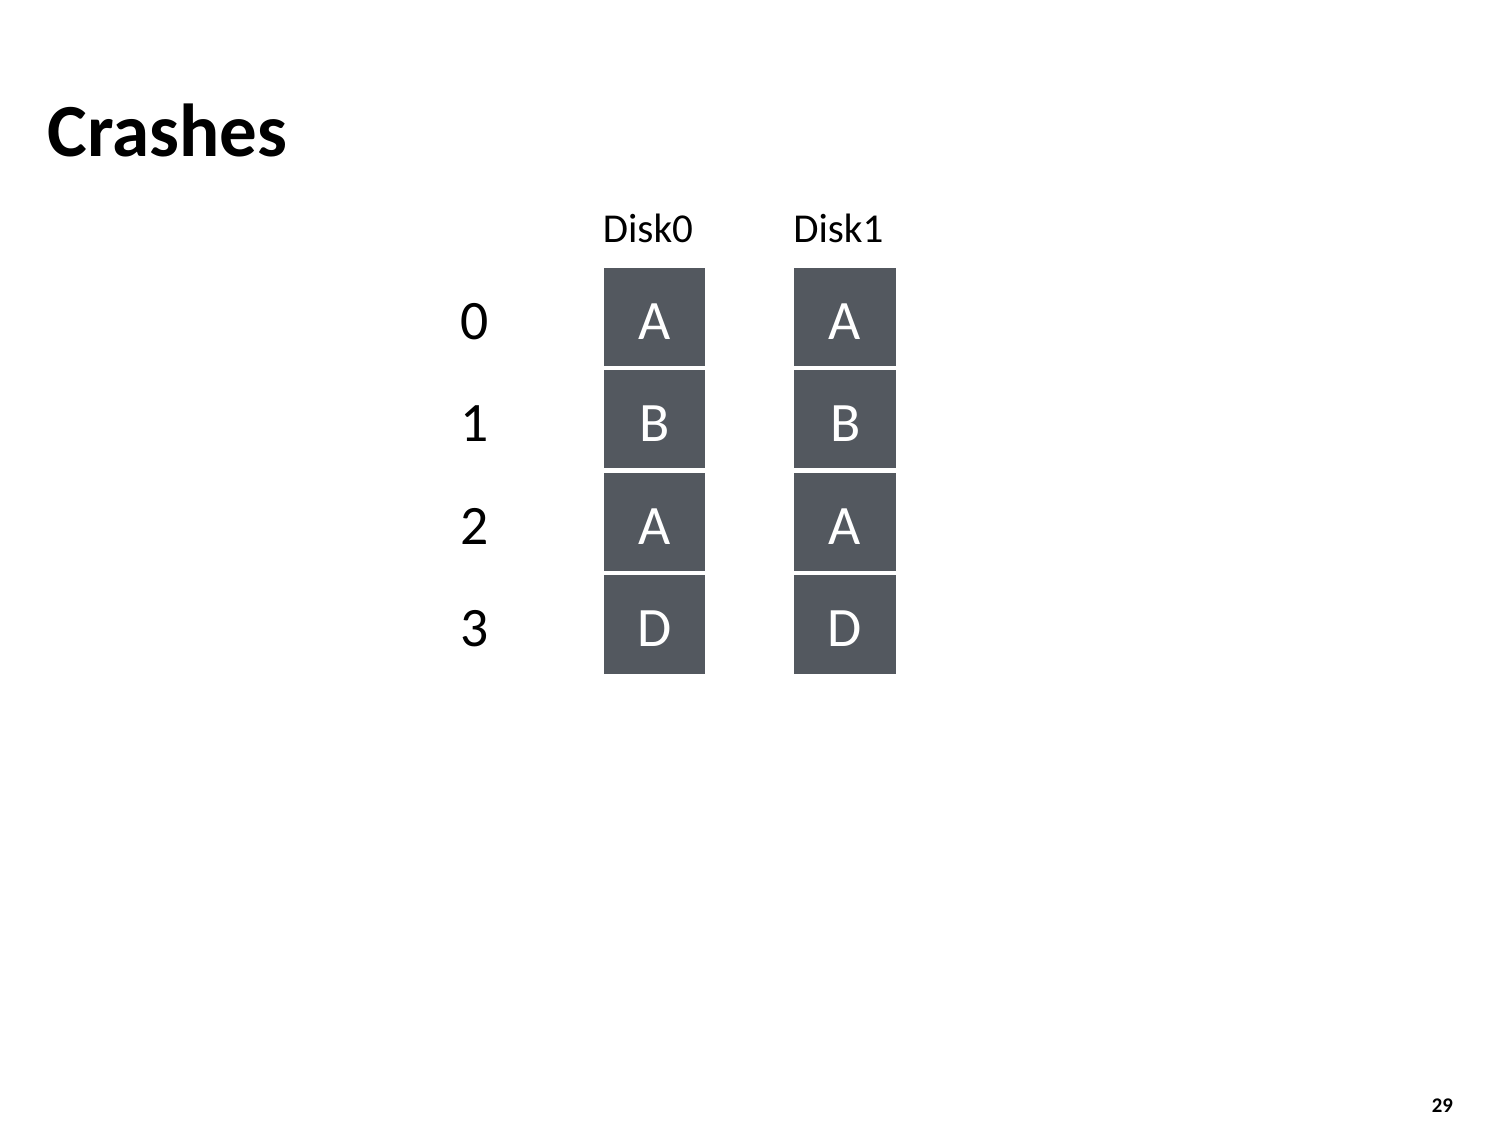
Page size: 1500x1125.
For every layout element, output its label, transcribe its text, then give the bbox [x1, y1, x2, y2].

text_box A [792, 470, 898, 573]
text_box D [602, 573, 708, 676]
text_box 1 [454, 380, 496, 459]
text_box 0 [454, 277, 496, 357]
text_box A [602, 265, 708, 367]
text_box D [792, 573, 898, 676]
text_box A [792, 265, 898, 367]
text_box Disk0 [597, 233, 700, 257]
text_box Crashes [32, 21, 1277, 233]
text_box 2 [454, 482, 496, 562]
text_box Disk1 [787, 233, 890, 257]
text_box A [602, 470, 708, 573]
text_box 3 [454, 585, 496, 664]
text_box B [602, 367, 708, 470]
text_box B [792, 367, 898, 470]
